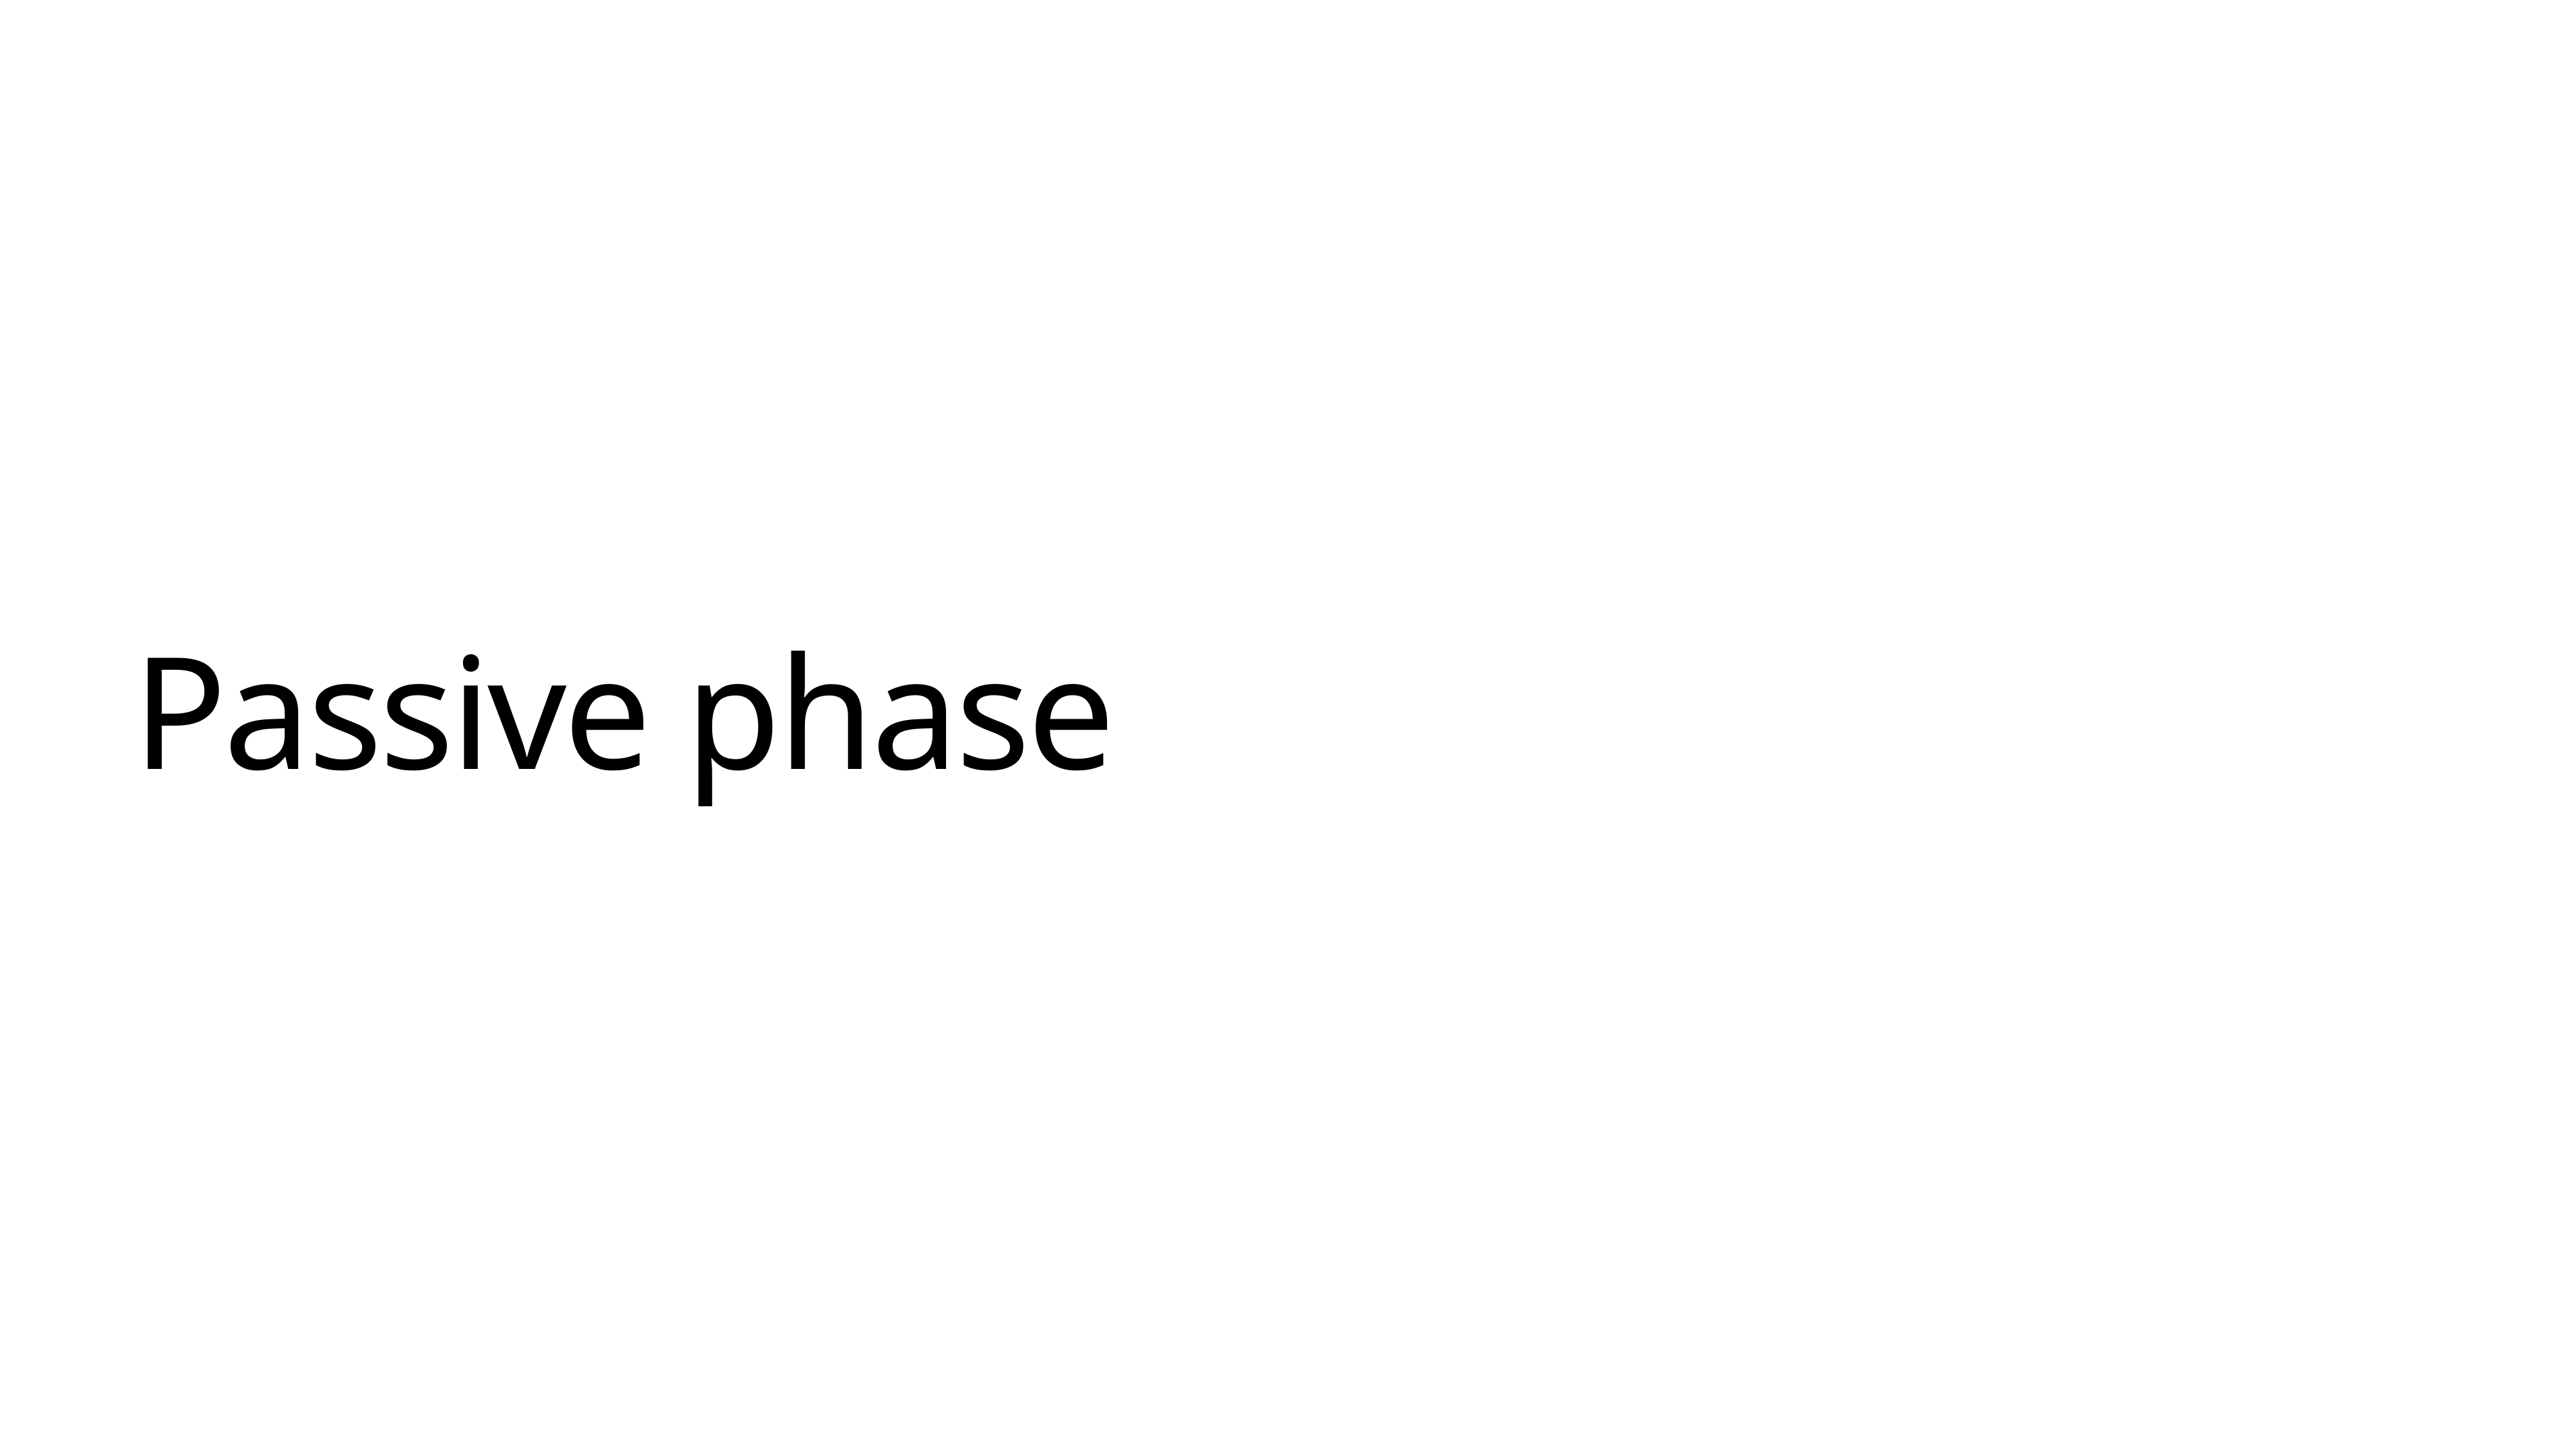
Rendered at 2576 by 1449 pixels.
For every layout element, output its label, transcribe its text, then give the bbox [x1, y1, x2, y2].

title Passive phase [127, 478, 2449, 971]
